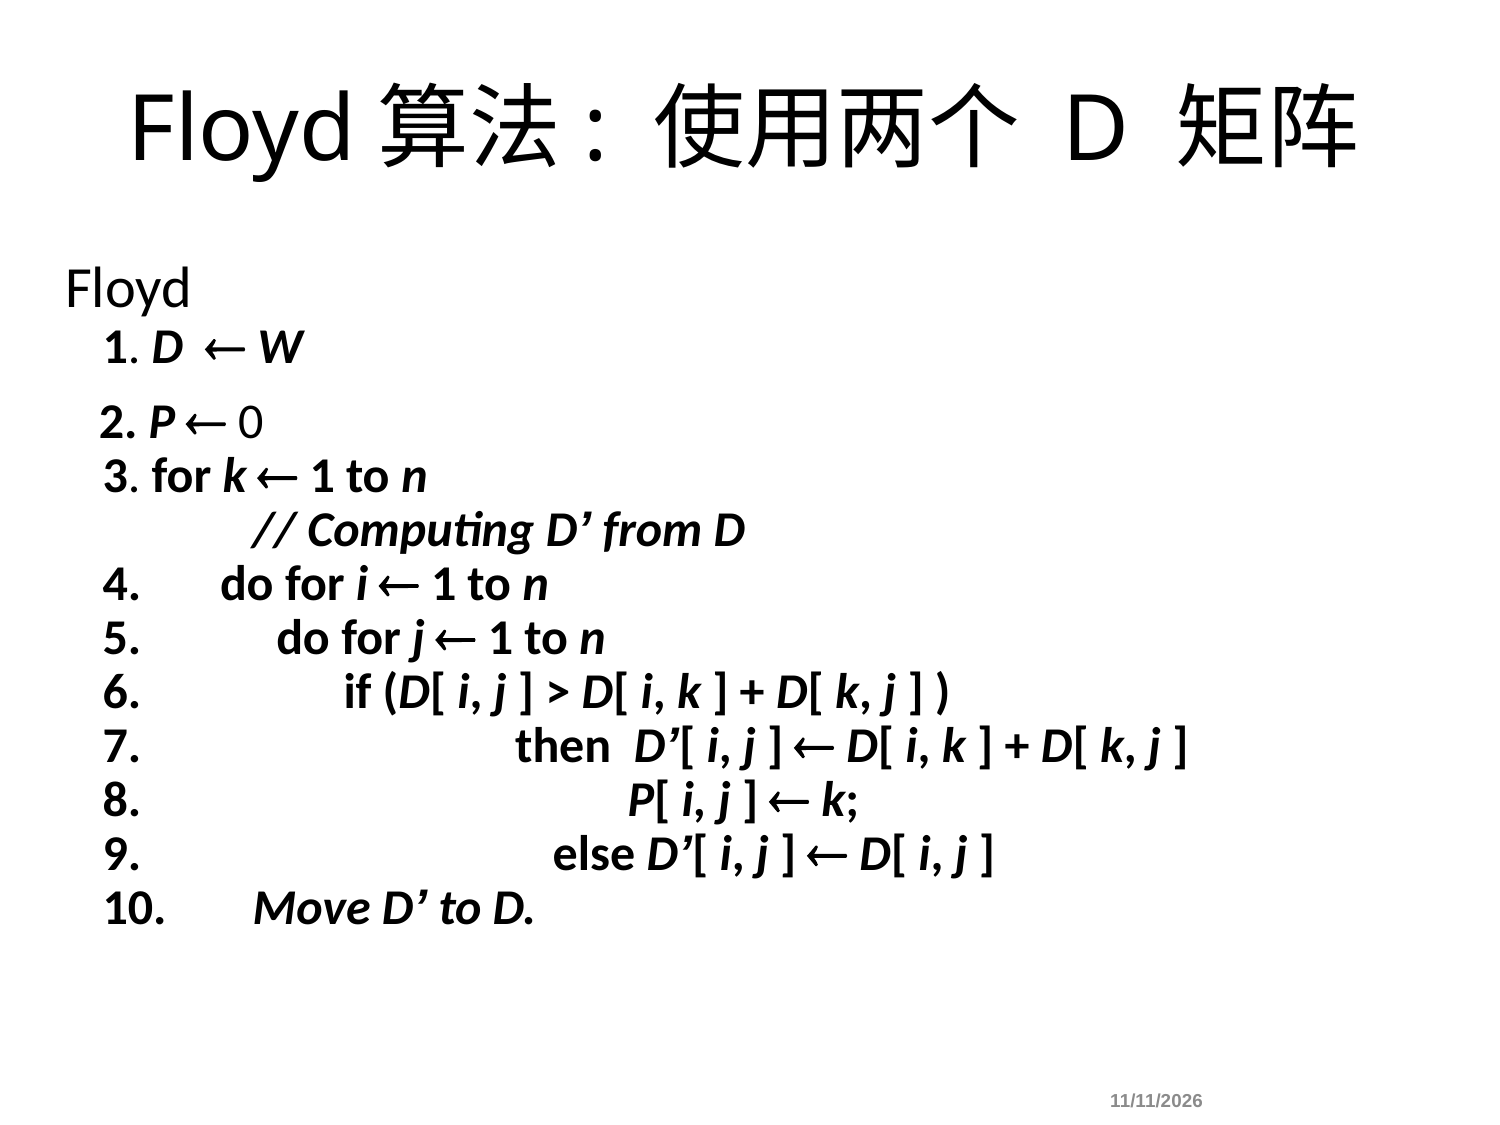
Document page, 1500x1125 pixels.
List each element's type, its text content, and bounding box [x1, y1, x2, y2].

list Floyd 1. D  W 2. P  0 3. for k  1 to n // Computing D’ from D 4. do for i  1 to n 5. do for j  1 to n 6. if (D[ i, j ] > D[ i, k ] + D[ k, j ] ) 7. then D’[ i, j ]  D[ i, k ] + D[ k, j ] 8. P[ i, j ]  k; 9. else D’[ i, j ]  D[ i, j ] 10. Move D’ to D. [50, 249, 1425, 1000]
footer 10/26/2022 [0, 1074, 1350, 1125]
title Floyd算法: 使用两个 D 矩阵 [112, 50, 1388, 213]
